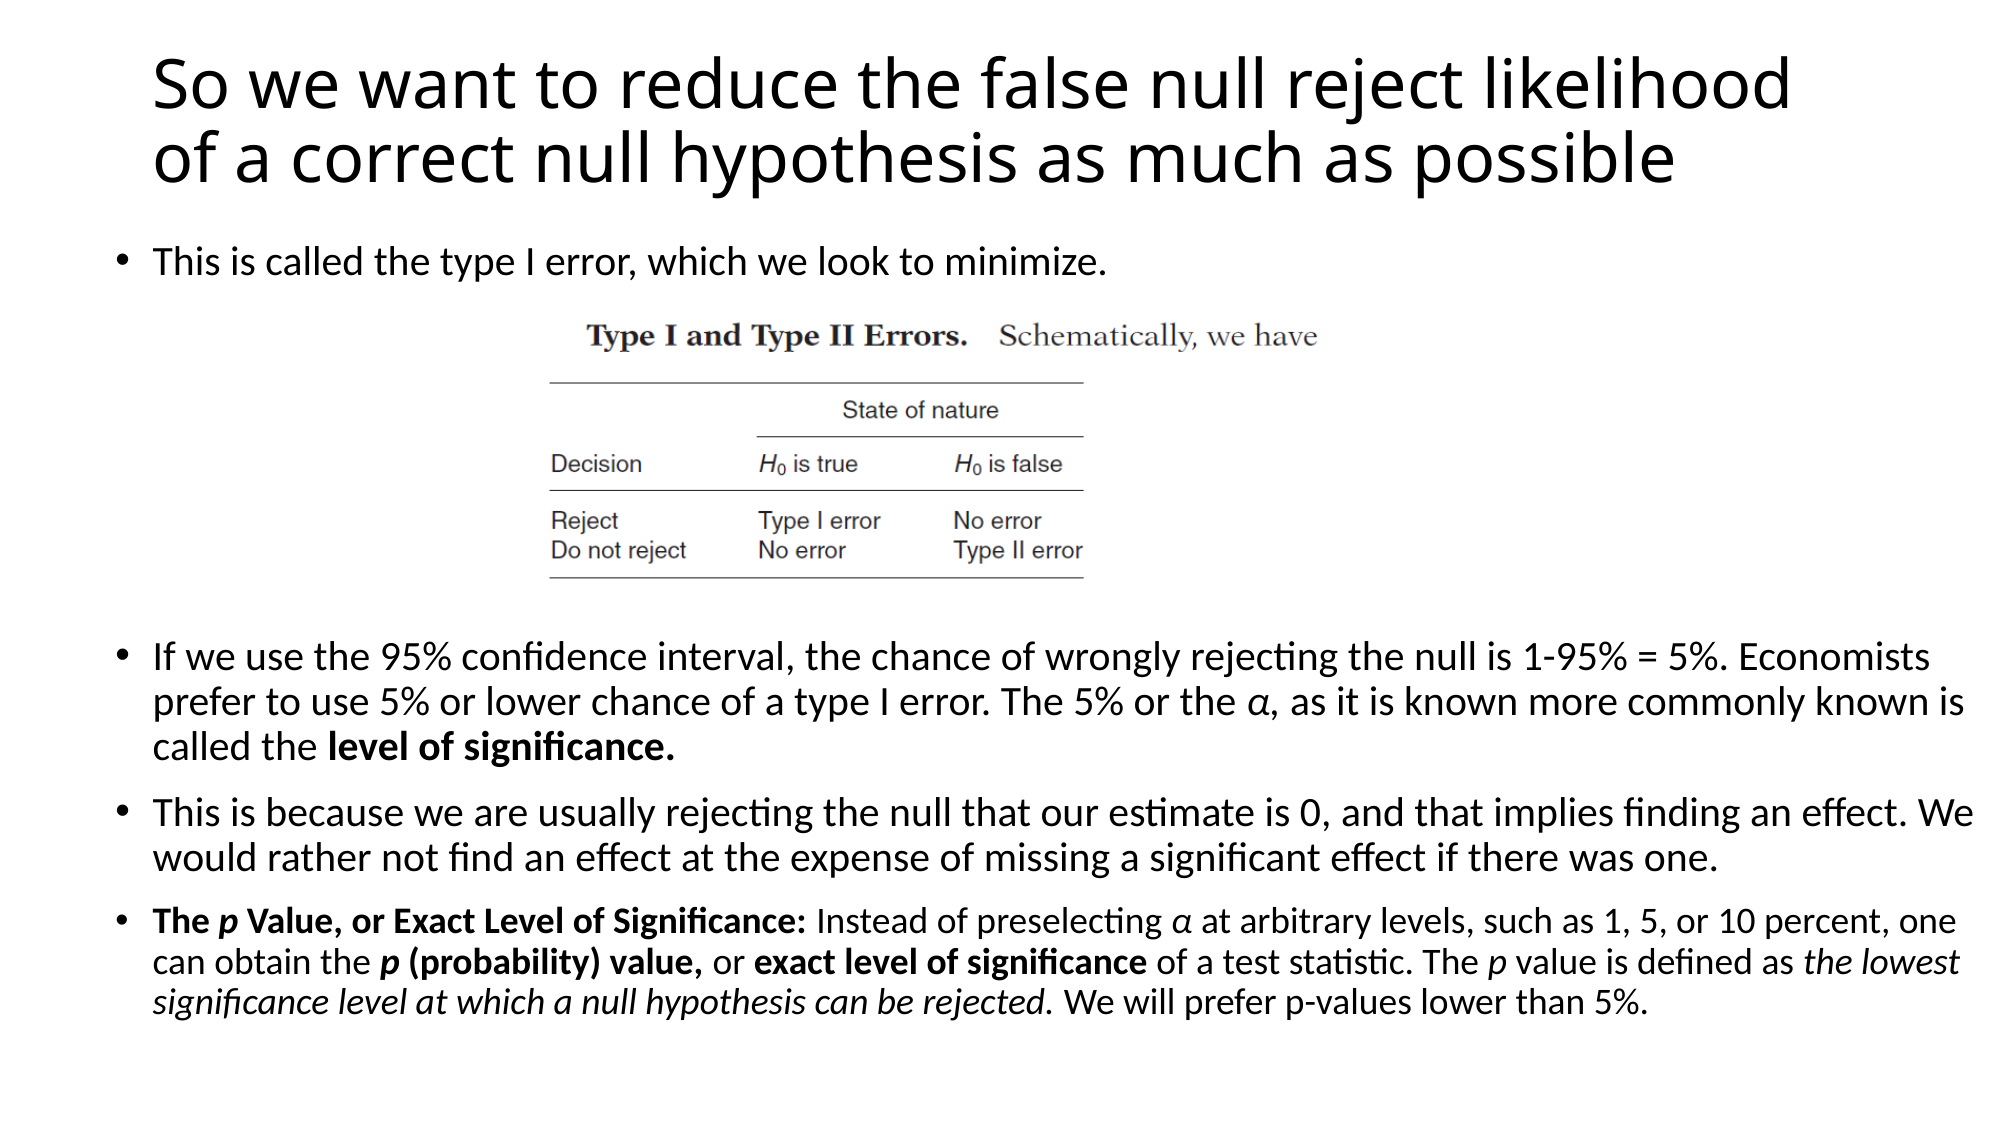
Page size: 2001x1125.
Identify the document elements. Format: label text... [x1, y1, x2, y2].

picture [496, 313, 1356, 590]
text_box So we want to reduce the false null reject likelihood of a correct null hypothesis as much as possible [137, 14, 1863, 232]
text_box This is called the type I error, which we look to minimize. If we use the 95% confidence interval, the chance of wrongly rejecting the null is 1-95% = 5%. Economists prefer to use 5% or lower chance of a type I error. The 5% or the α, as it is known more commonly known is called the level of significance. This is because we are usually rejecting the null that our estimate is 0, and that implies finding an effect. We would rather not find an effect at the expense of missing a significant effect if there was one. The p Value, or Exact Level of Significance: Instead of preselecting α at arbitrary levels, such as 1, 5, or 10 percent, one can obtain the p (probability) value, or exact level of significance of a test statistic. The p value is defined as the lowest significance level at which a null hypothesis can be rejected. We will prefer p-values lower than 5%. [100, 232, 2000, 946]
